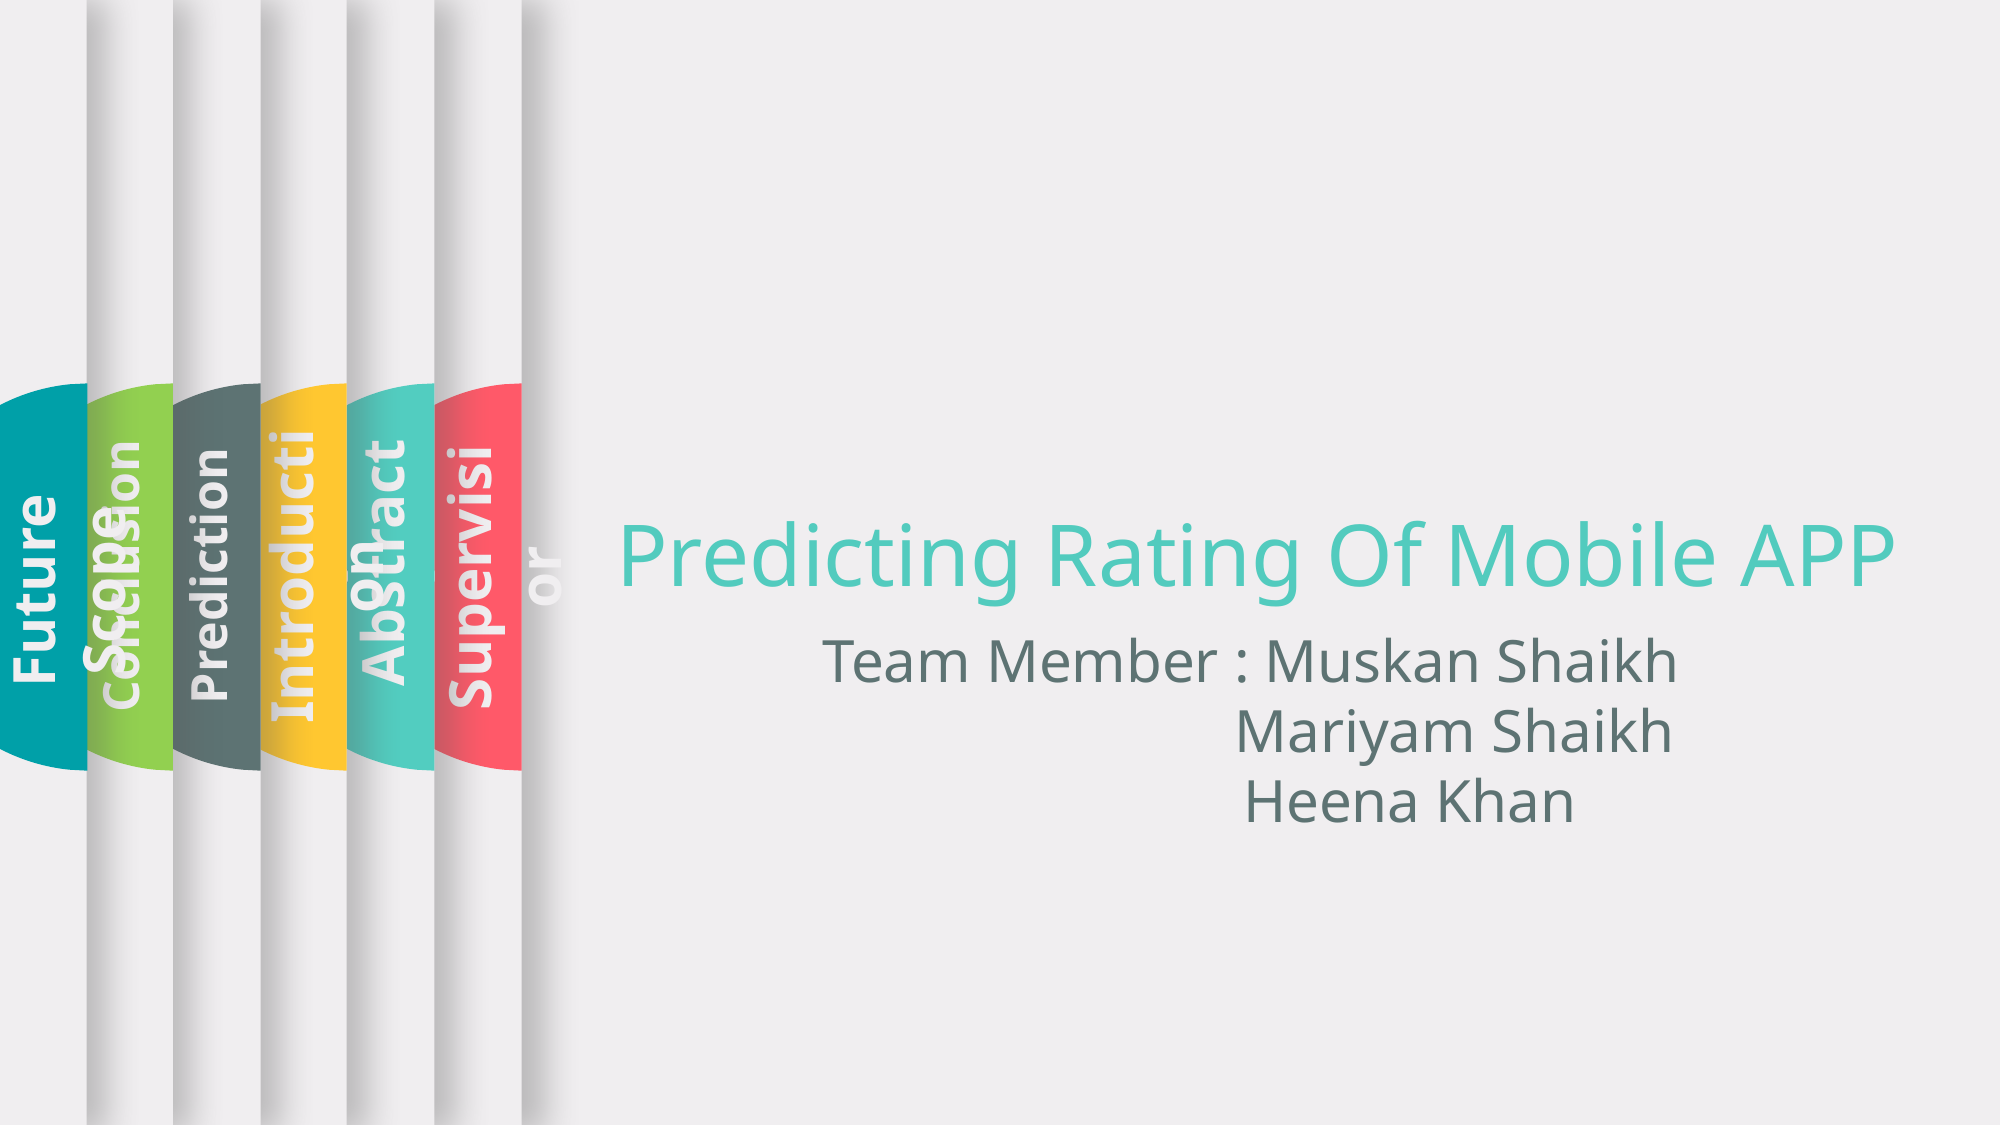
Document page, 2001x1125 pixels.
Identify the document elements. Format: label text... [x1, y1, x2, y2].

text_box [261, 0, 347, 1125]
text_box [88, 0, 173, 1125]
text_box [347, 0, 435, 1125]
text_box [0, 0, 88, 1125]
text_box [435, 0, 522, 1125]
text_box Predicting Rating Of Mobile APP [567, 493, 1948, 612]
text_box Team Member : Muskan Shaikh Mariyam Shaikh Heena Khan [654, 616, 1849, 842]
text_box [173, 0, 261, 1125]
